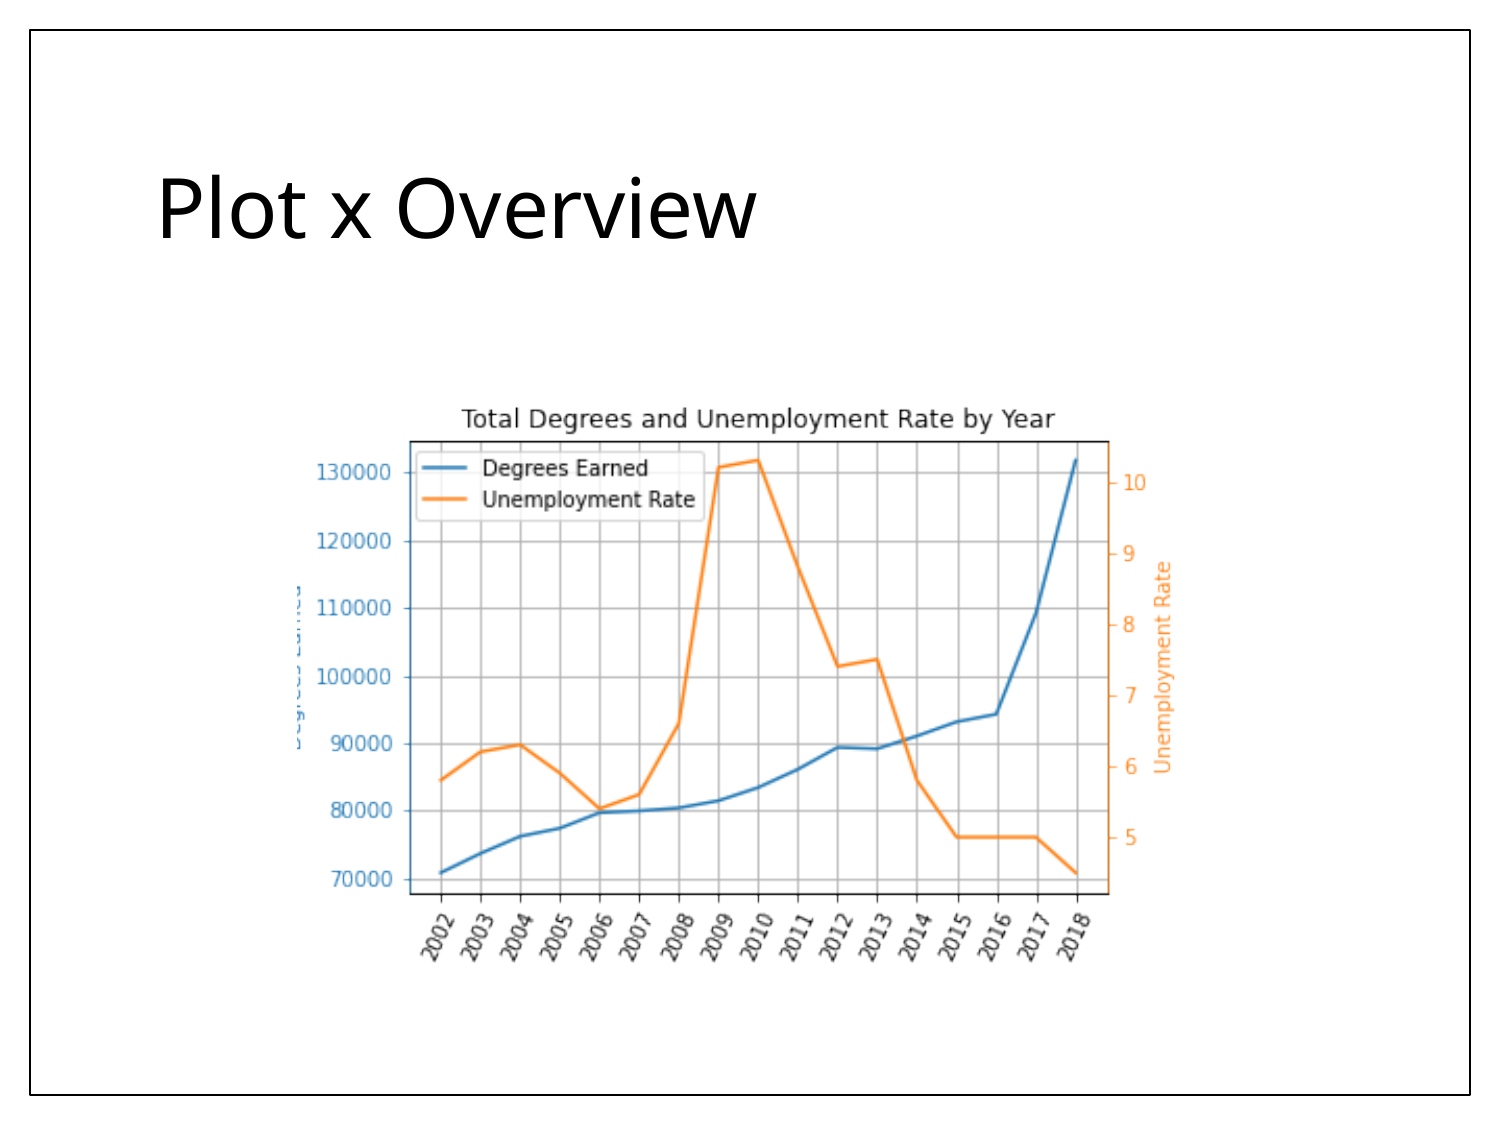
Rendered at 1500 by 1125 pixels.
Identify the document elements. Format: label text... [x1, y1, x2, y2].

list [297, 368, 1199, 970]
title Plot x Overview [140, 99, 1356, 323]
